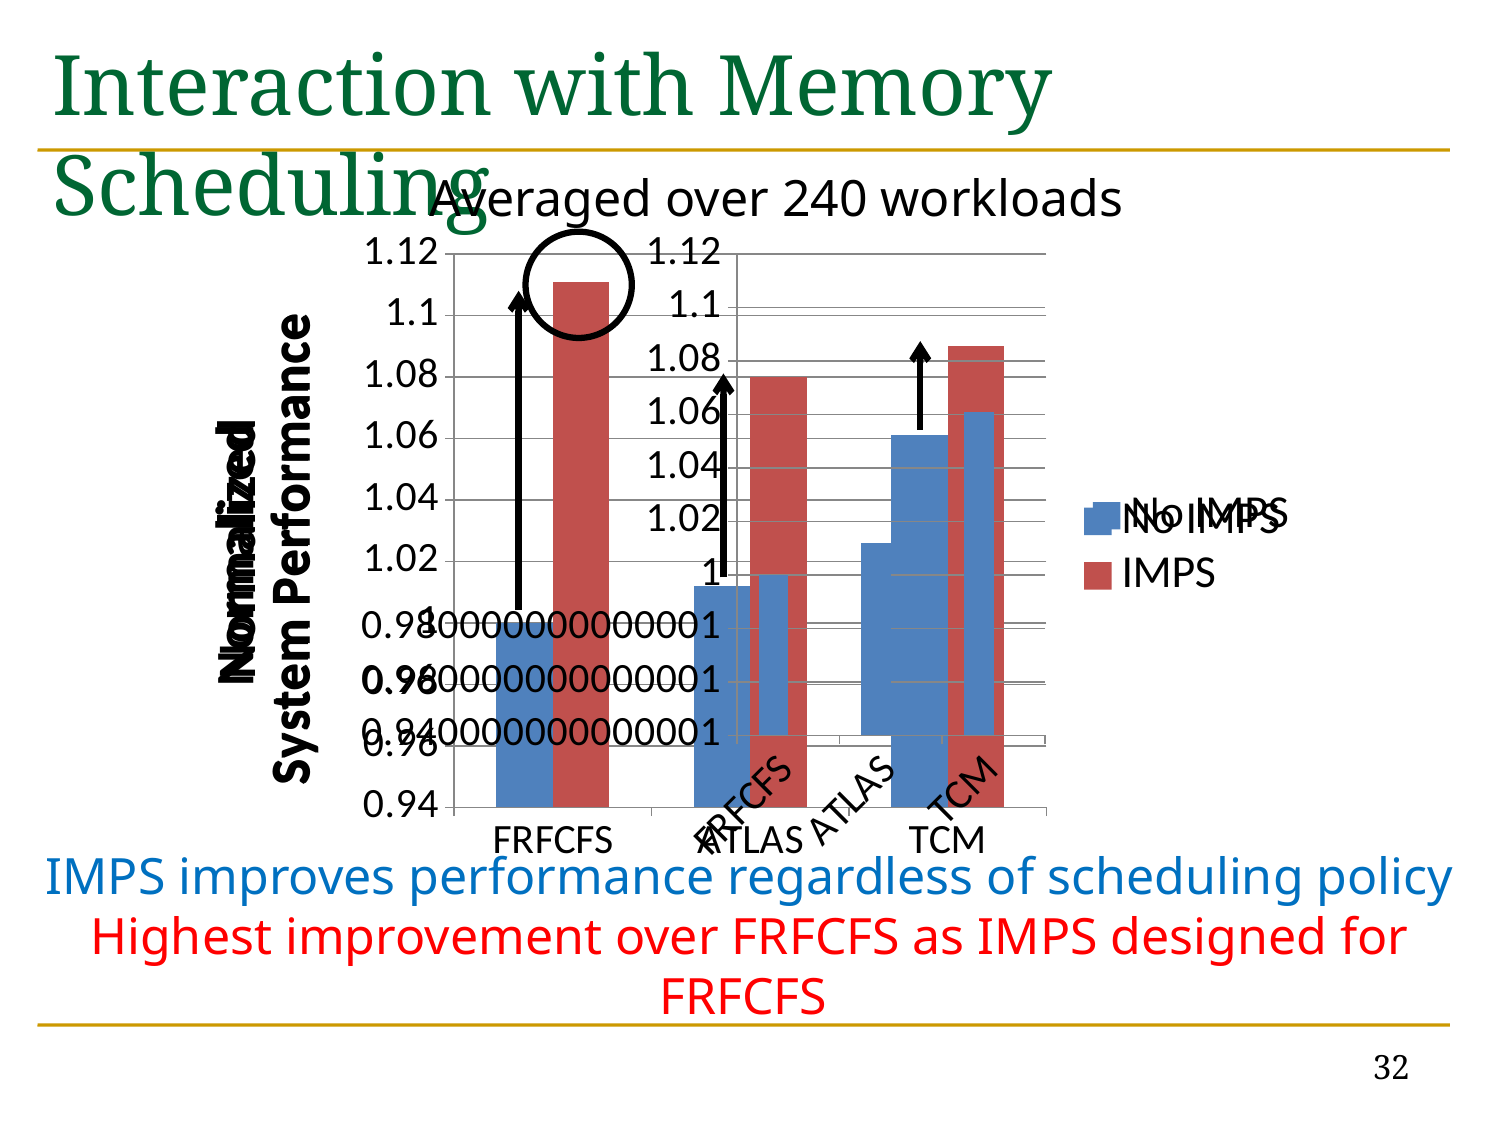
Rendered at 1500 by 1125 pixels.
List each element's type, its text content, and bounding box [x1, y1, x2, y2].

text_box IMPS improves performance regardless of scheduling policy Highest improvement over FRFCFS as IMPS designed for FRFCFS [0, 856, 1500, 1013]
text_box Averaged over 240 workloads [51, 135, 1500, 257]
slide_number 32 [1074, 1023, 1426, 1100]
chart [169, 219, 1308, 879]
title Interaction with Memory Scheduling [37, 24, 1451, 150]
